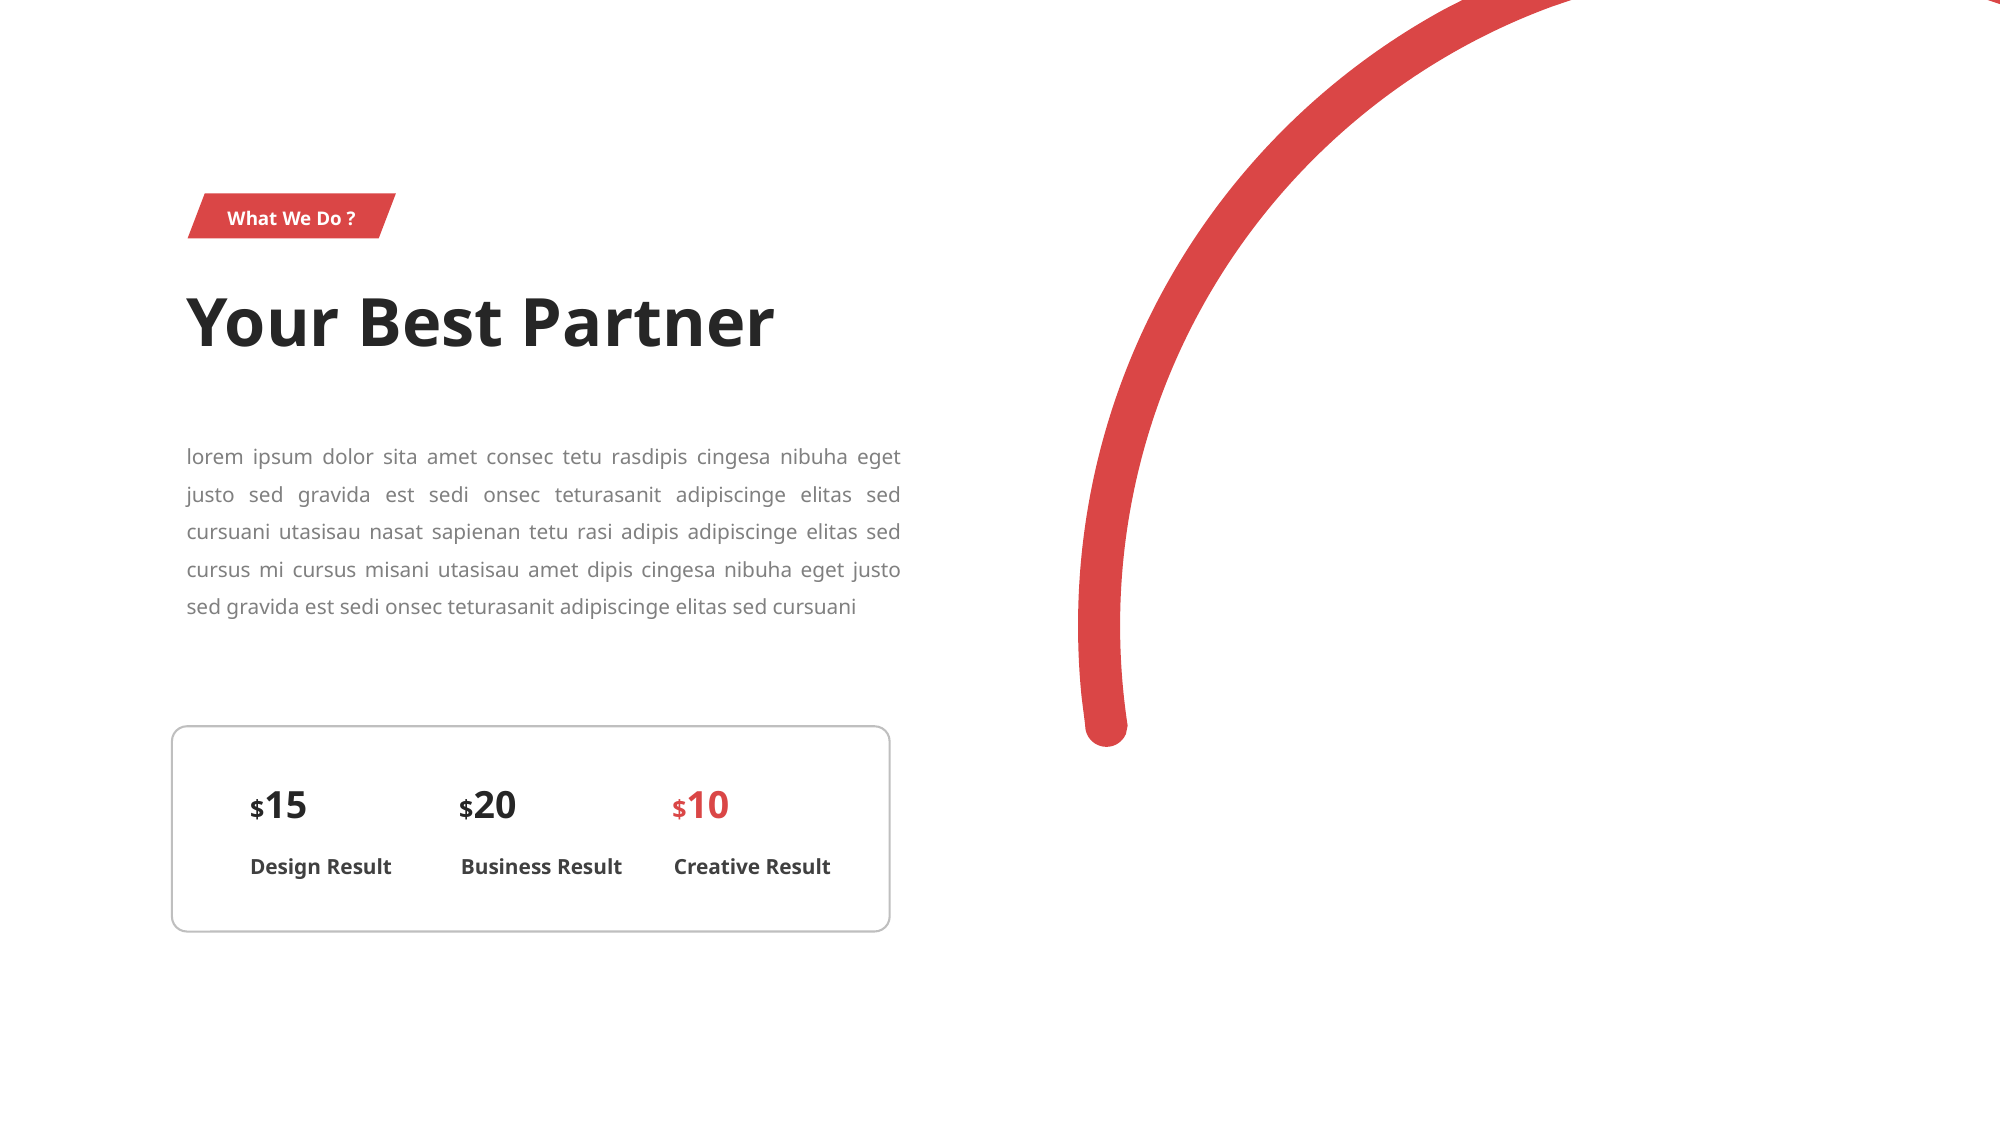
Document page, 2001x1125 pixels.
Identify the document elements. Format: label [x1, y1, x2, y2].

text_box [1442, 0, 1572, 9]
text_box [1077, 309, 1152, 748]
text_box [171, 193, 916, 932]
text_box [1987, 0, 2000, 6]
picture [1152, 9, 2000, 1020]
